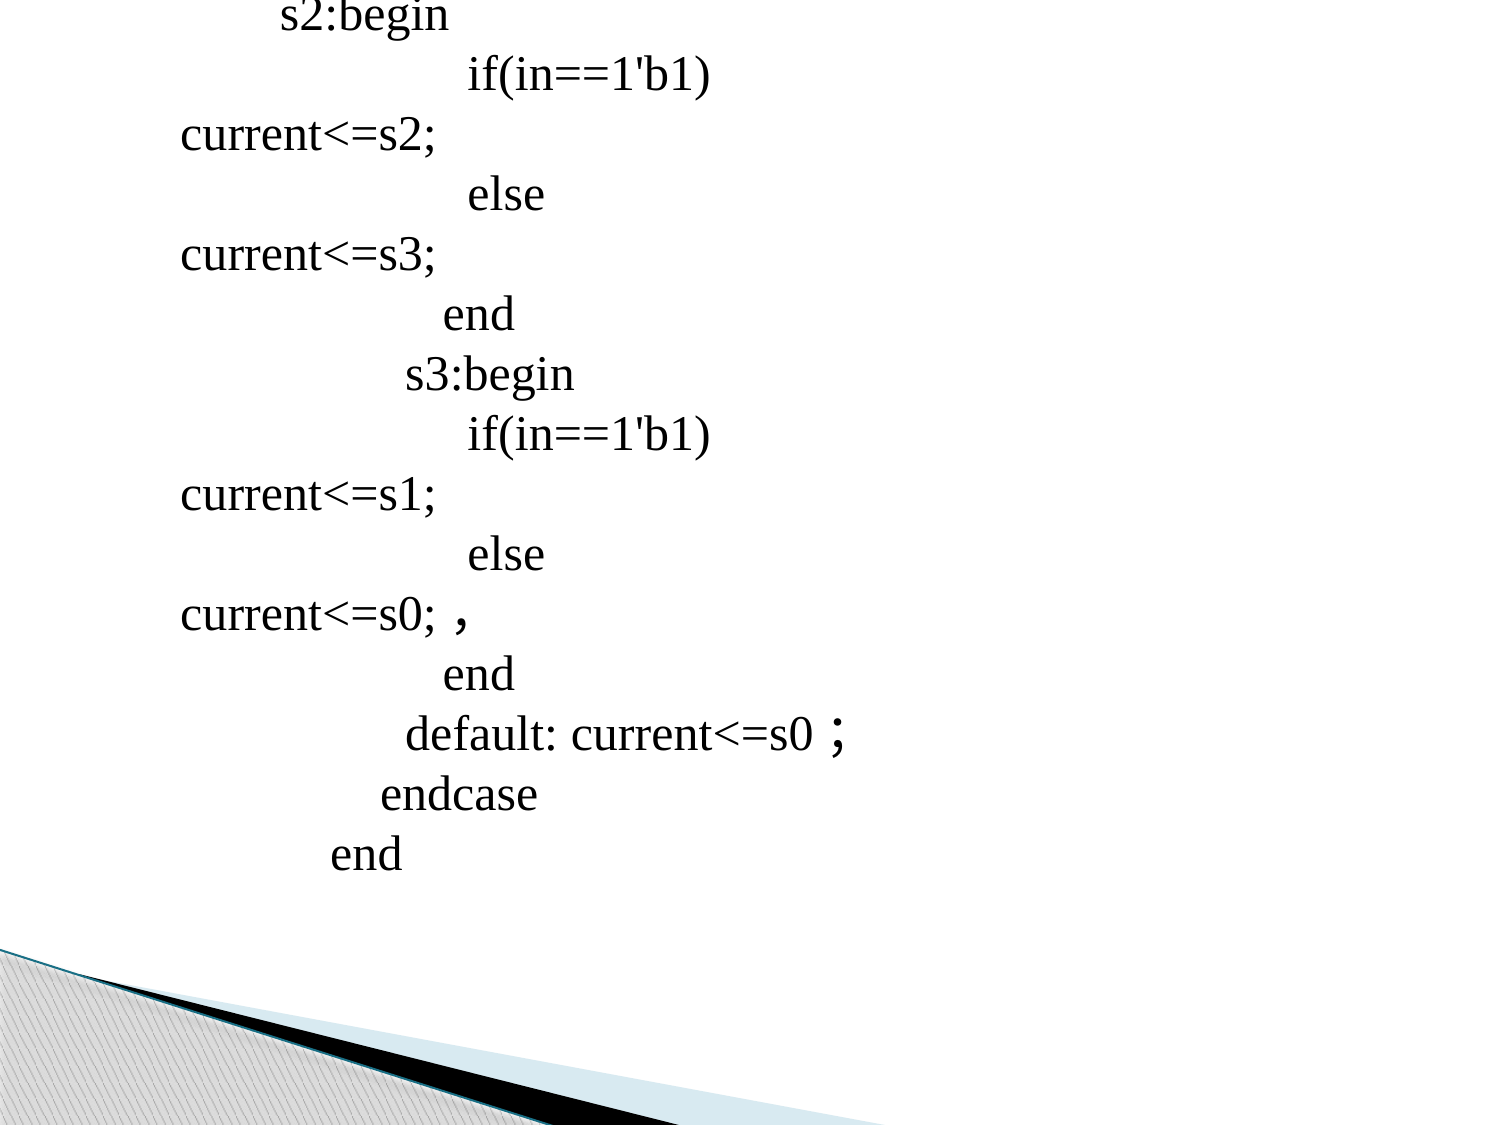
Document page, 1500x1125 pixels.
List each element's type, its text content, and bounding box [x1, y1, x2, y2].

text_box s2:begin if(in==1'b1) current<=s2; else current<=s3; end s3:begin if(in==1'b1) current<=s1; else current<=s0;， end default: current<=s0； endcase end [165, 93, 897, 769]
